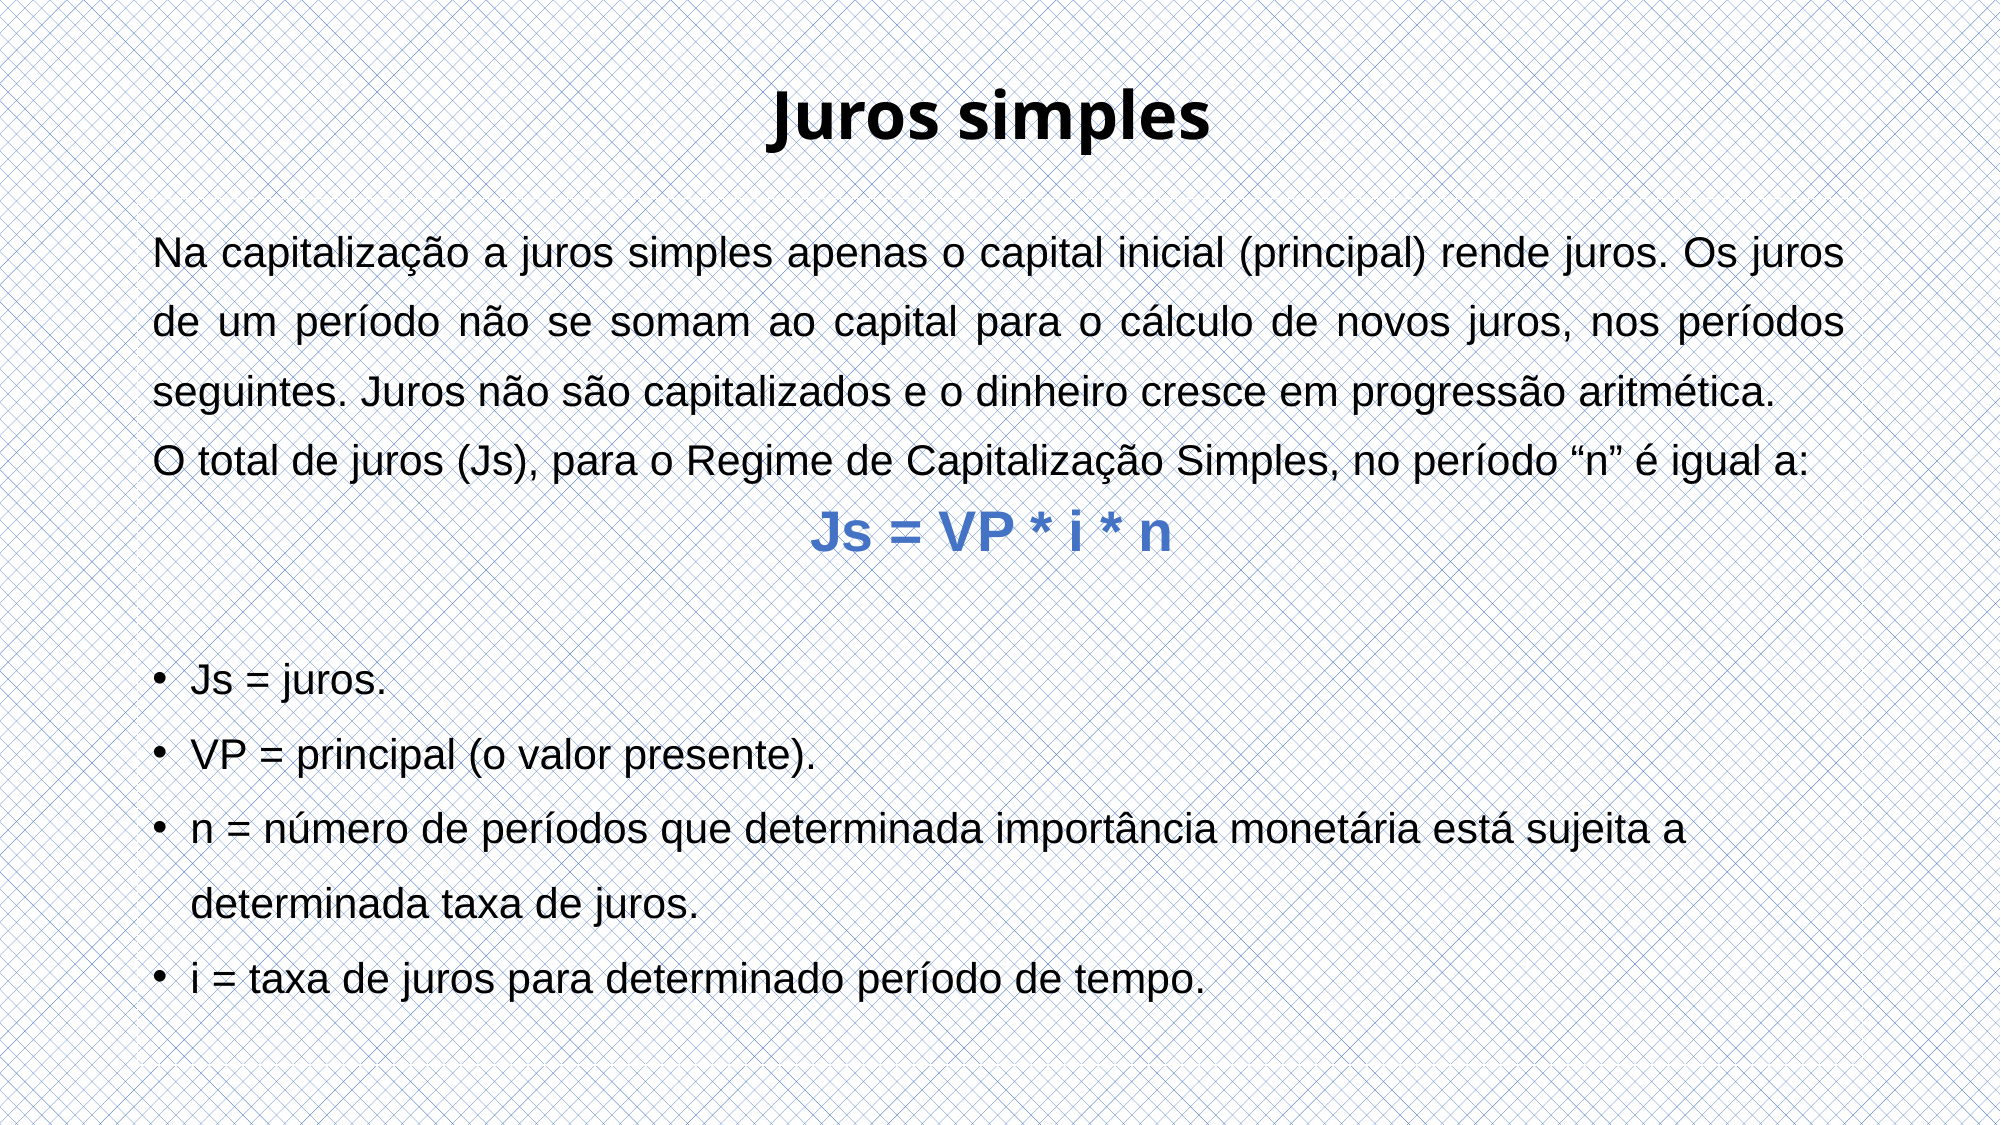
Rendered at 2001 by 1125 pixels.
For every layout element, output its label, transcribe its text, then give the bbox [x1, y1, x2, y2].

title Juros simples [137, 59, 1863, 176]
list Na capitalização a juros simples apenas o capital inicial (principal) rende juros. Os juros de um período não se somam ao capital para o cálculo de novos juros, nos períodos seguintes. Juros não são capitalizados e o dinheiro cresce em progressão aritmética. O total de juros (Js), para o Regime de Capitalização Simples, no período “n” é igual a: Js = VP * i * n Js = juros. VP = principal (o valor presente). n = número de períodos que determinada importância monetária está sujeita a determinada taxa de juros. i = taxa de juros para determinado período de tempo. [137, 198, 1863, 1066]
